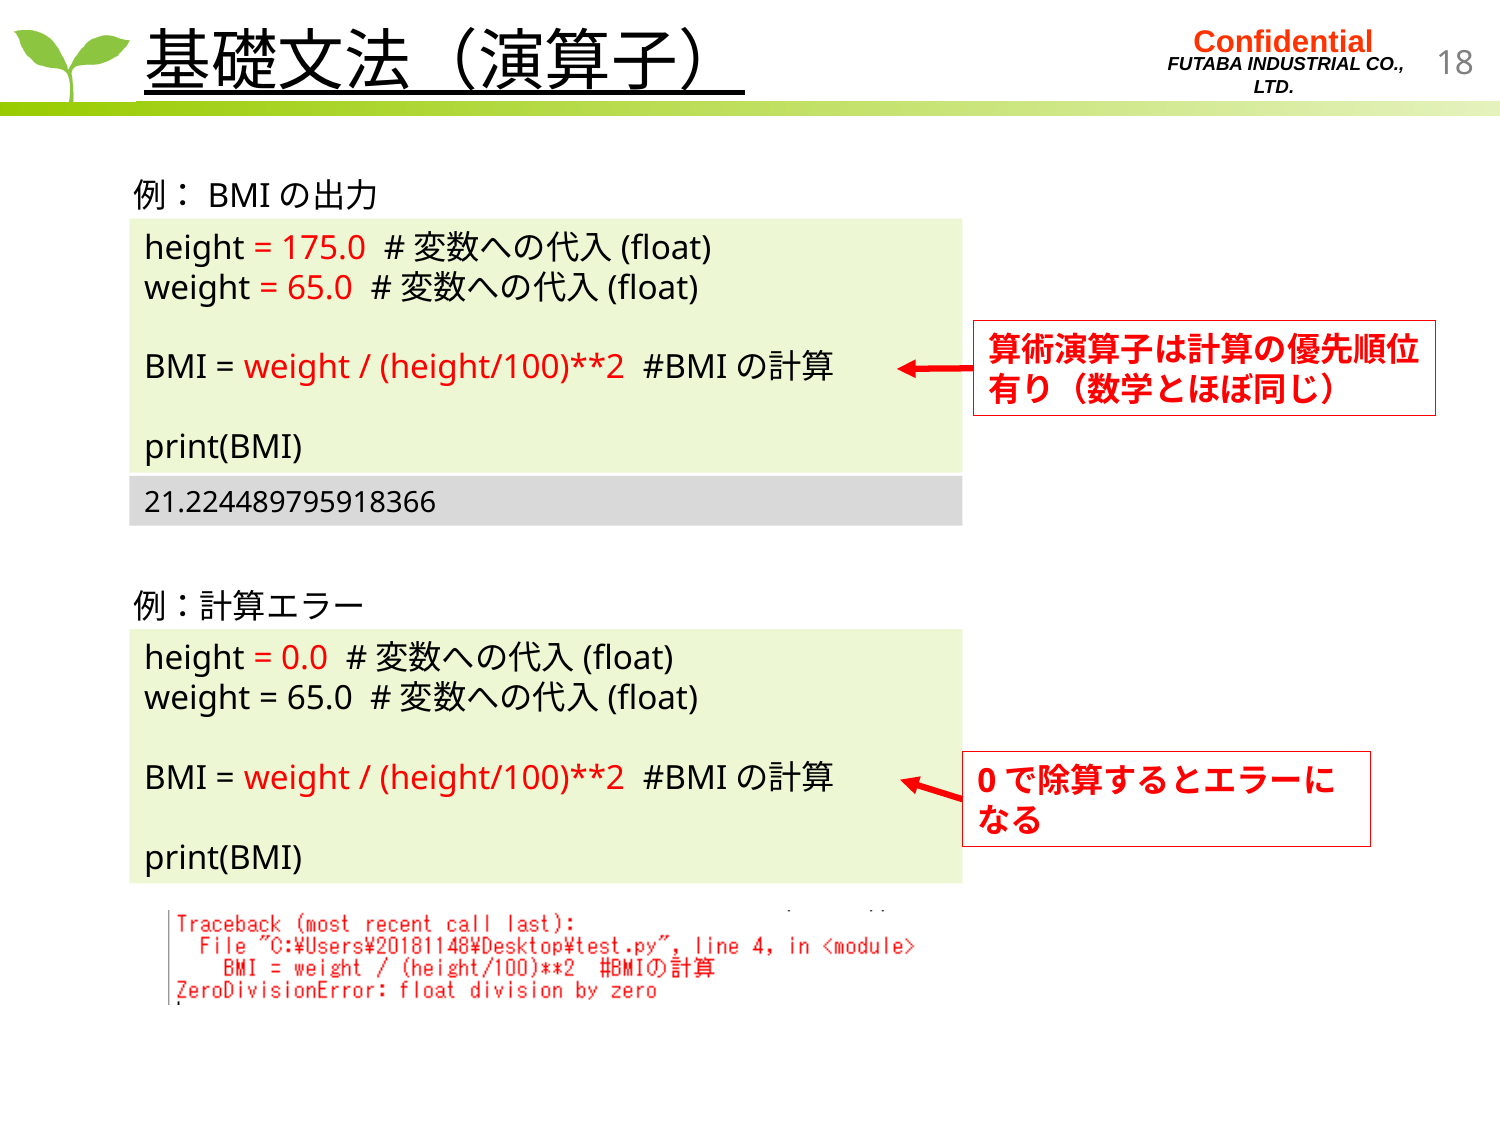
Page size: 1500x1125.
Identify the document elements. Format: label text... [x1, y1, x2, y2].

text_box 例：BMIの出力 [118, 167, 727, 222]
picture [168, 910, 936, 1005]
text_box 21.224489795918366 [129, 475, 963, 526]
text_box 基礎文法（演算子） [129, 18, 659, 98]
text_box 0で除算するとエラーになる [962, 751, 1371, 847]
text_box height = 175.0 #変数への代入(float) weight = 65.0 #変数への代入(float) BMI = weight / (height/100)**2 #BMIの計算 print(BMI) [129, 218, 963, 473]
text_box height = 0.0 #変数への代入(float) weight = 65.0 #変数への代入(float) BMI = weight / (height/100)**2 #BMIの計算 print(BMI) [129, 629, 963, 884]
picture [0, 30, 136, 102]
text_box 算術演算子は計算の優先順位有り（数学とほぼ同じ） [973, 320, 1436, 416]
text_box 例：計算エラー [118, 577, 727, 633]
